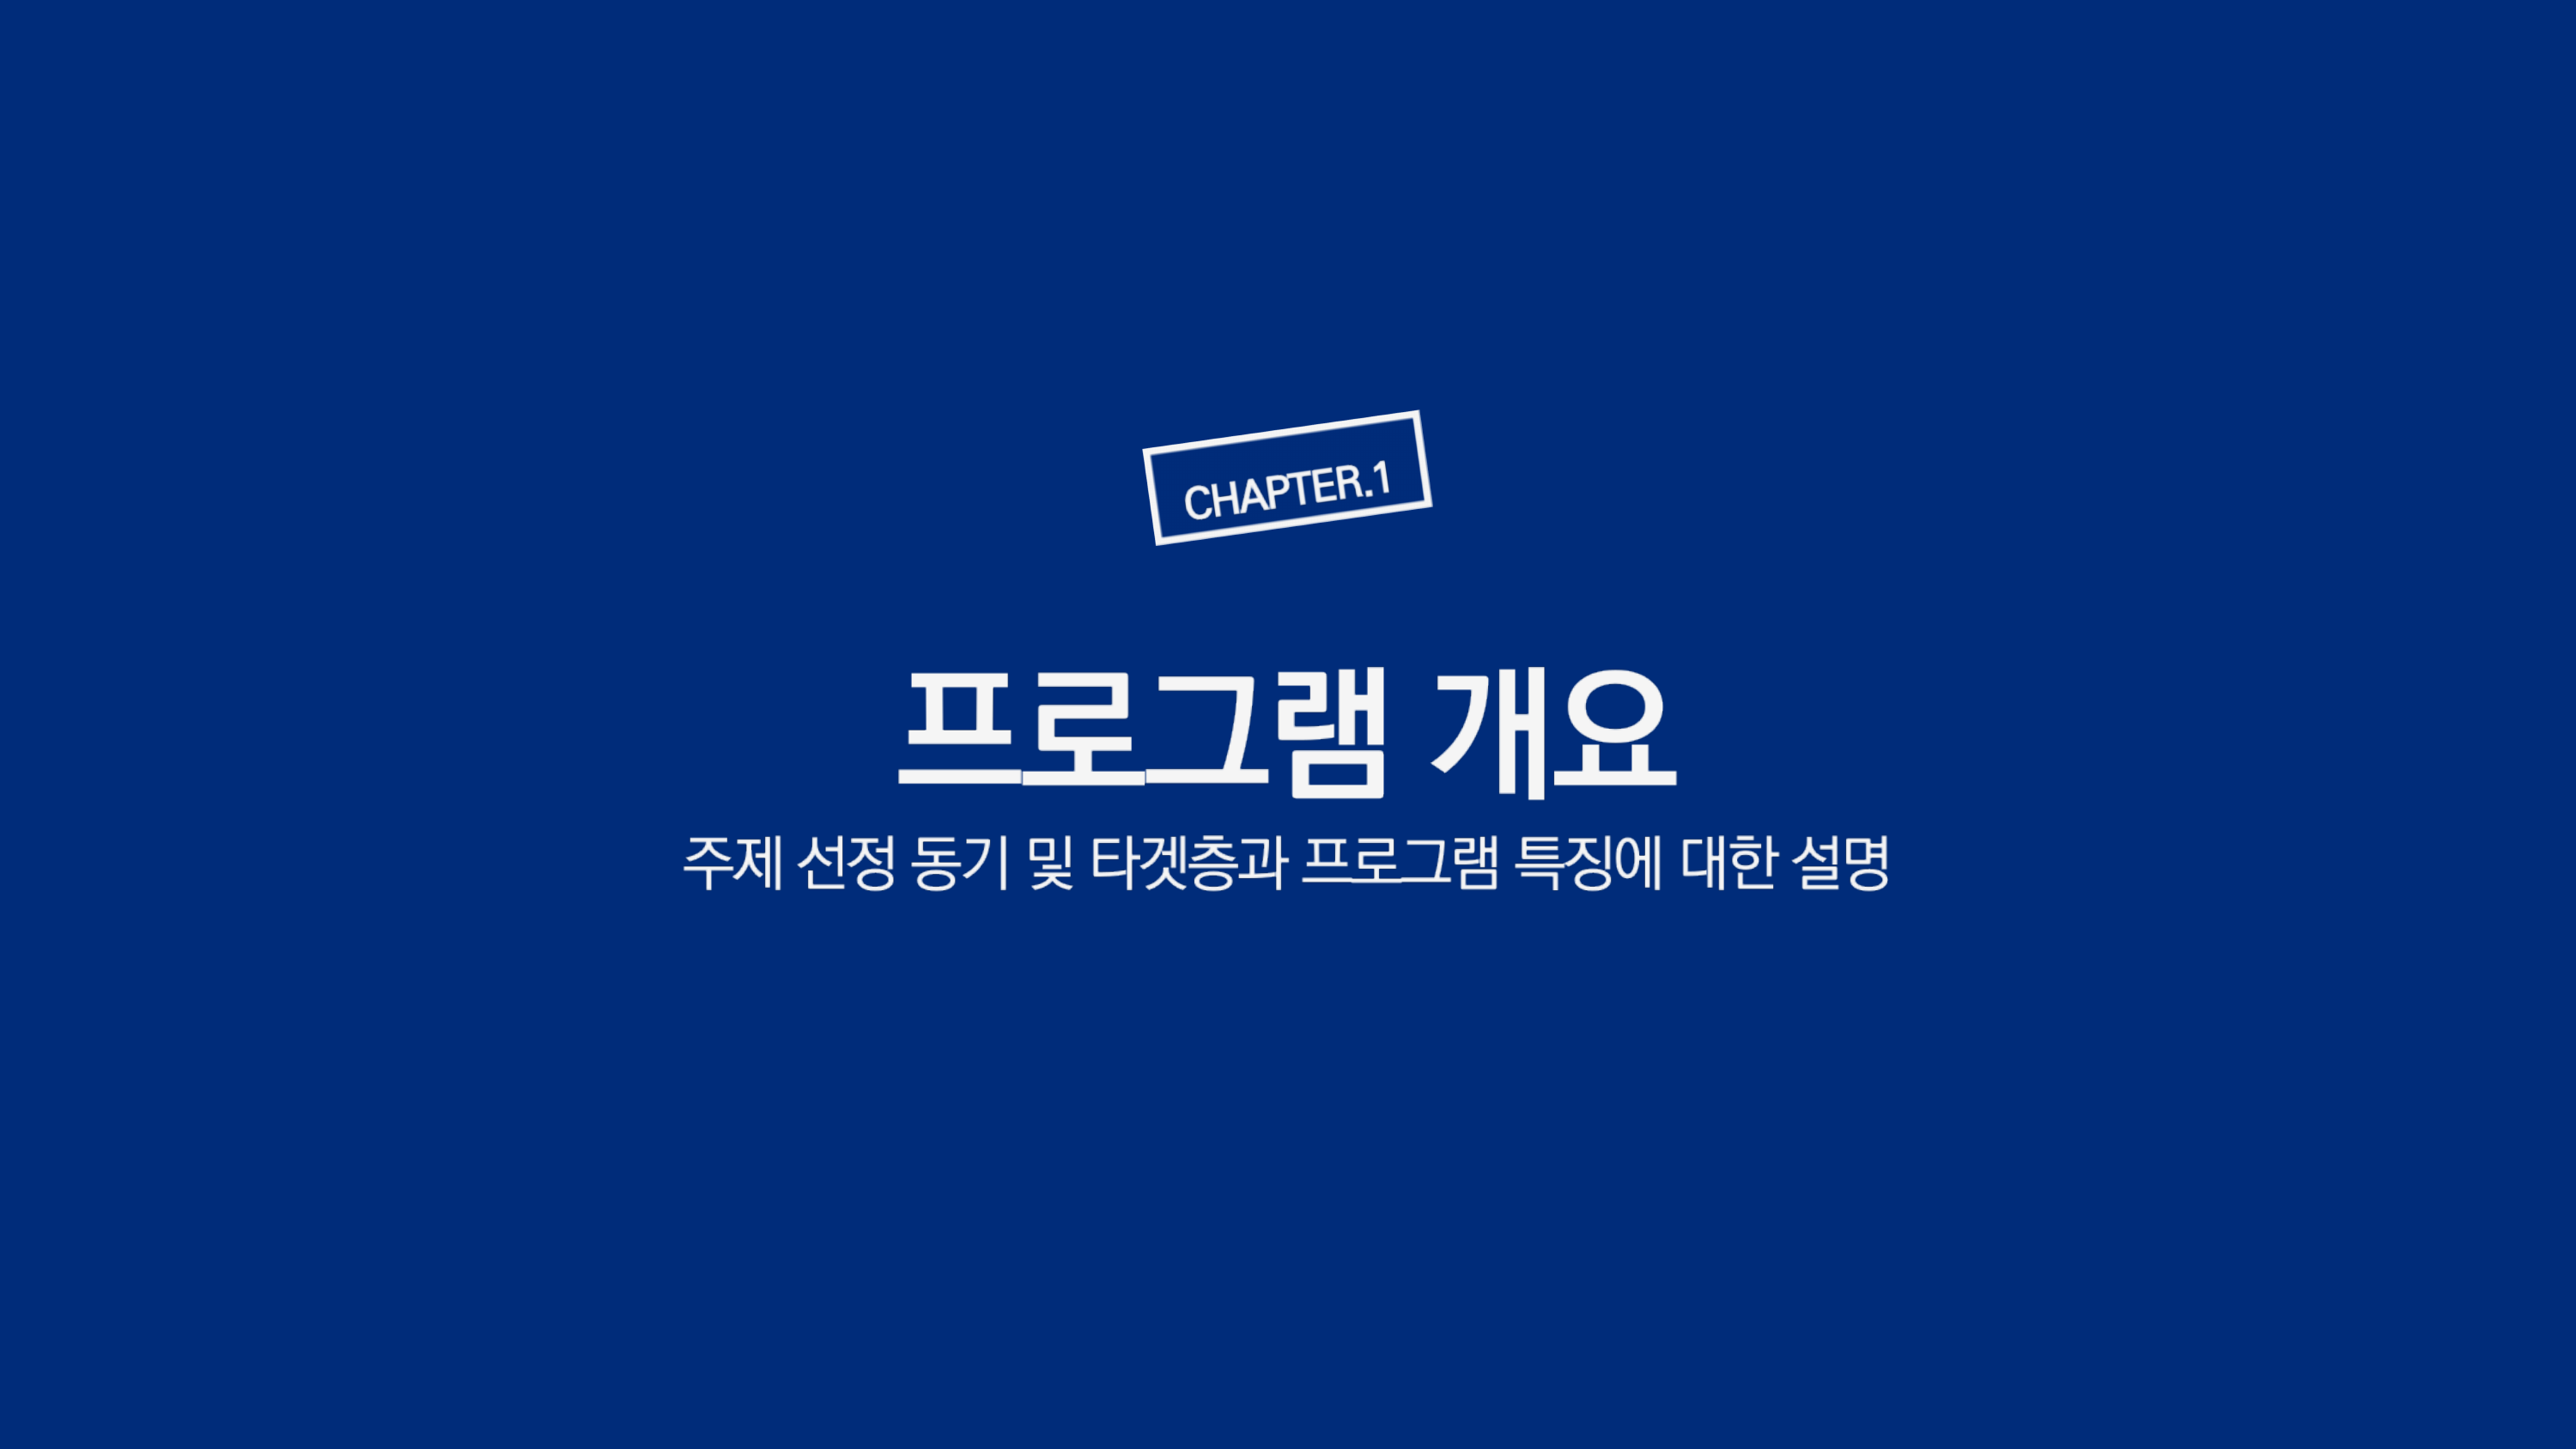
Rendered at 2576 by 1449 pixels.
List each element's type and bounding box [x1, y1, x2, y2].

picture [200, 612, 1920, 934]
picture [1428, 476, 1432, 507]
picture [1295, 410, 1422, 428]
text_box [1147, 428, 1428, 527]
picture [1133, 449, 1418, 561]
